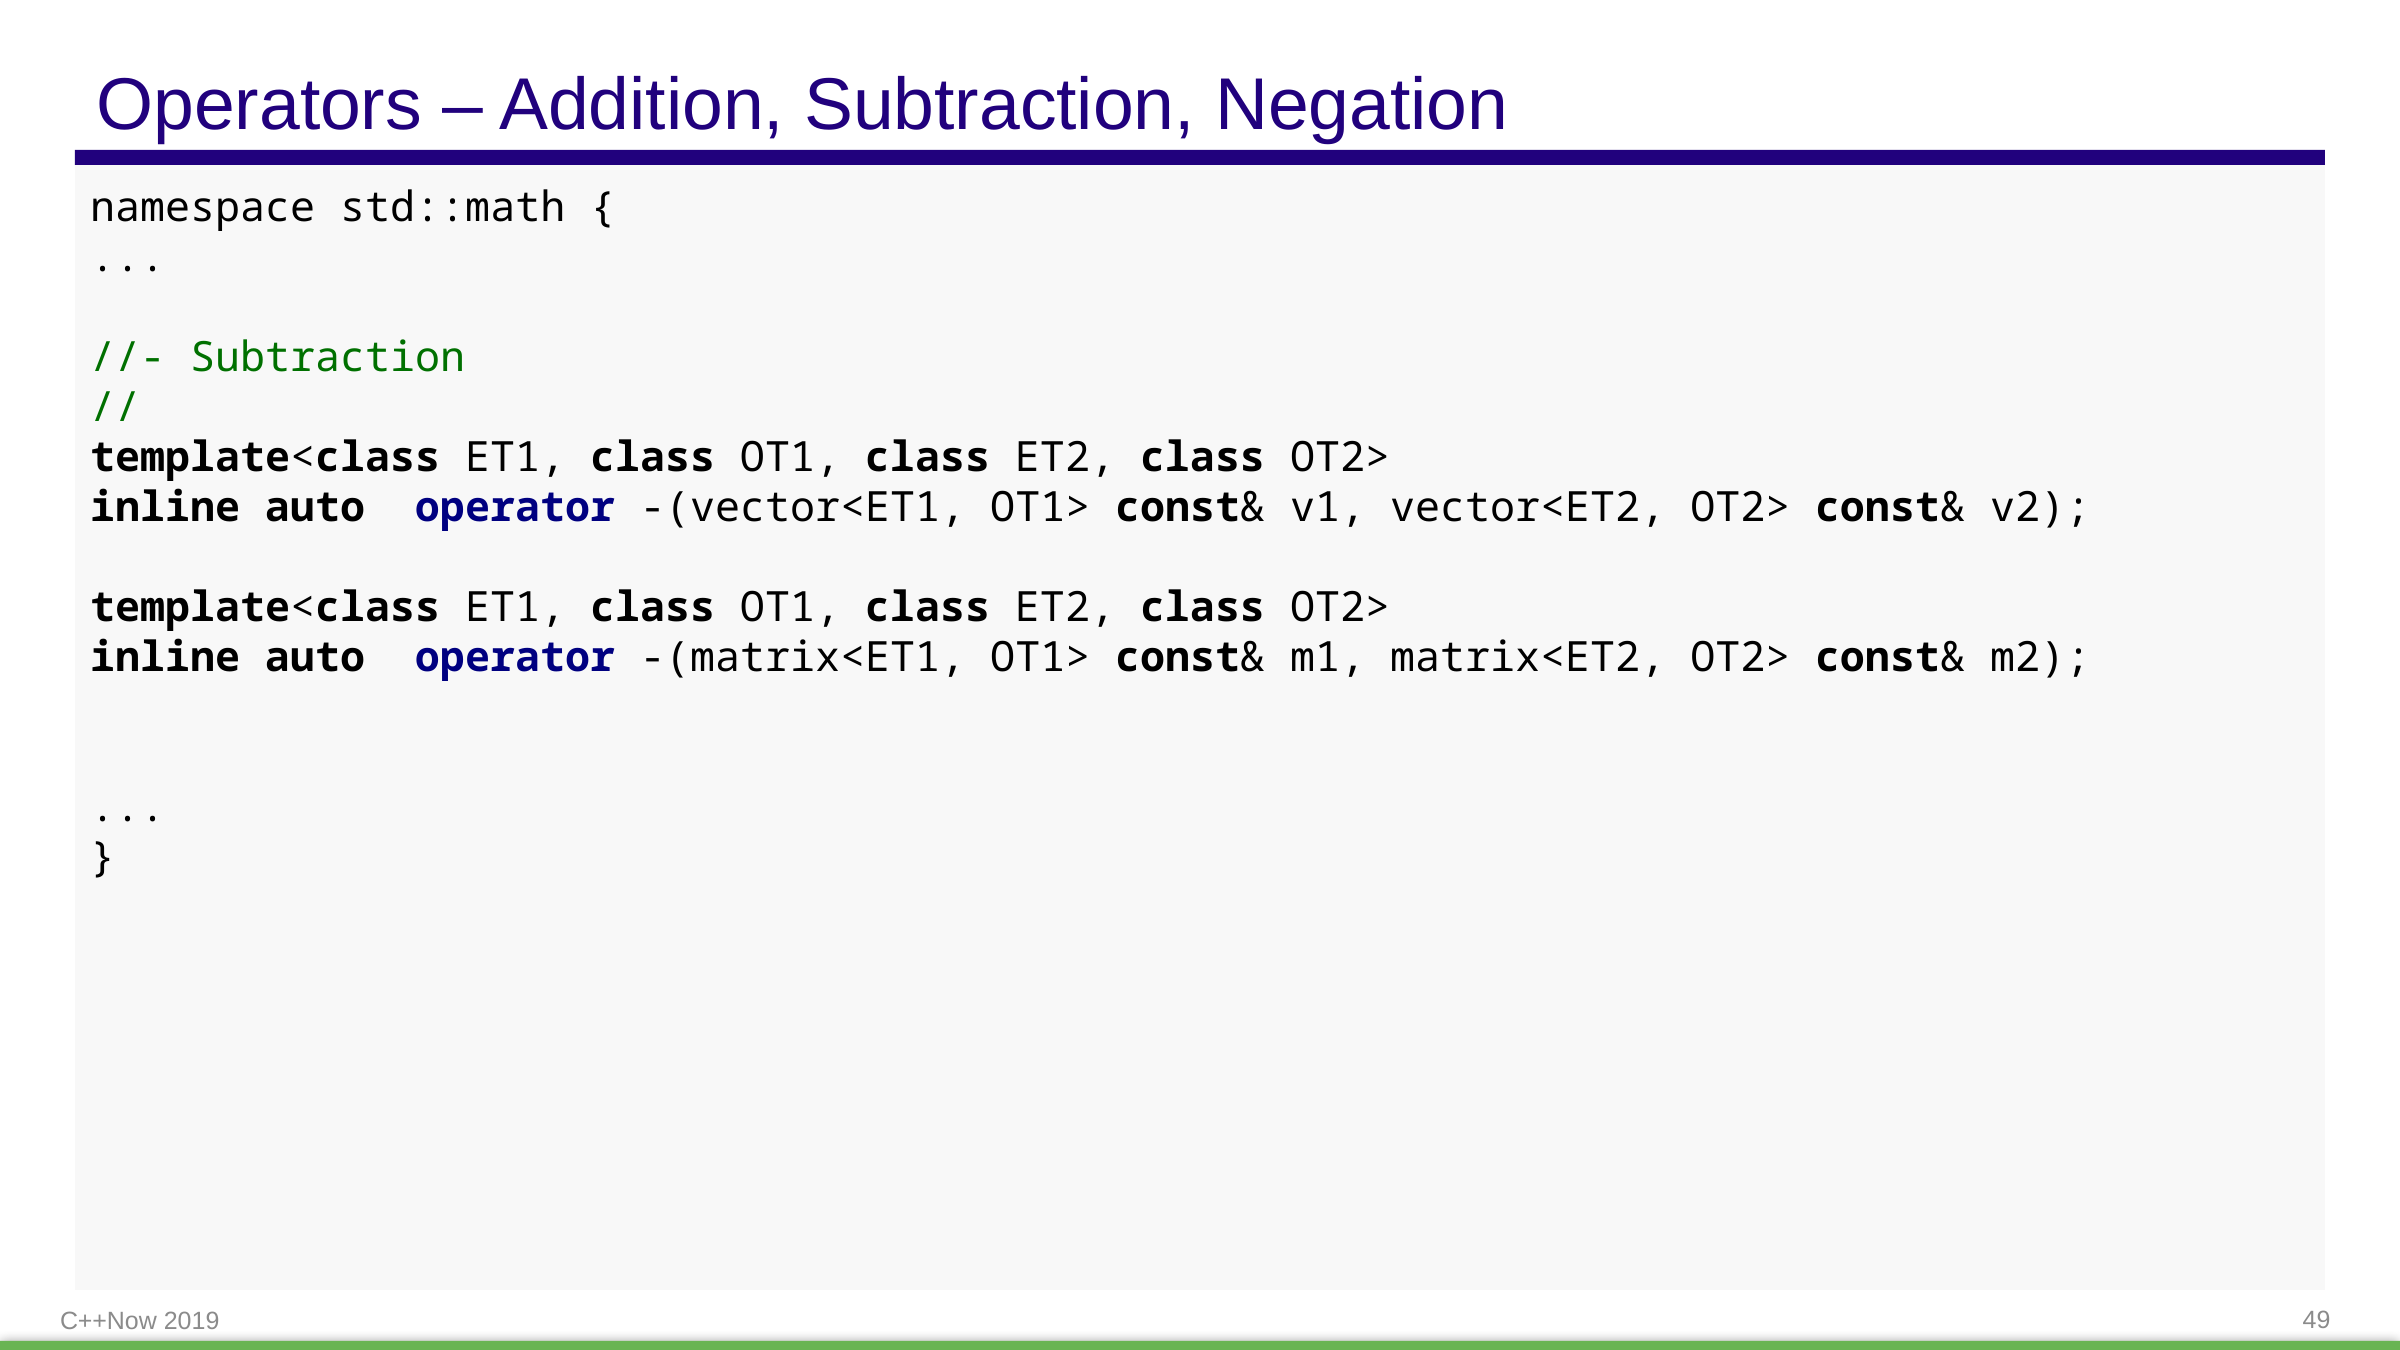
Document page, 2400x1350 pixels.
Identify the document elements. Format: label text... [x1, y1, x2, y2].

footer C++Now 2019 [60, 1305, 810, 1335]
slide_number 49 [2168, 1305, 2352, 1333]
title Operators – Addition, Subtraction, Negation [75, 45, 2325, 155]
list namespace std::math { ... //- Subtraction // template<class ET1, class OT1, class ET2, class OT2> inline auto operator -(vector<ET1, OT1> const& v1, vector<ET2, OT2> const& v2); template<class ET1, class OT1, class ET2, class OT2> inline auto operator -(matrix<ET1, OT1> const& m1, matrix<ET2, OT2> const& m2); ... } [75, 165, 2325, 1290]
